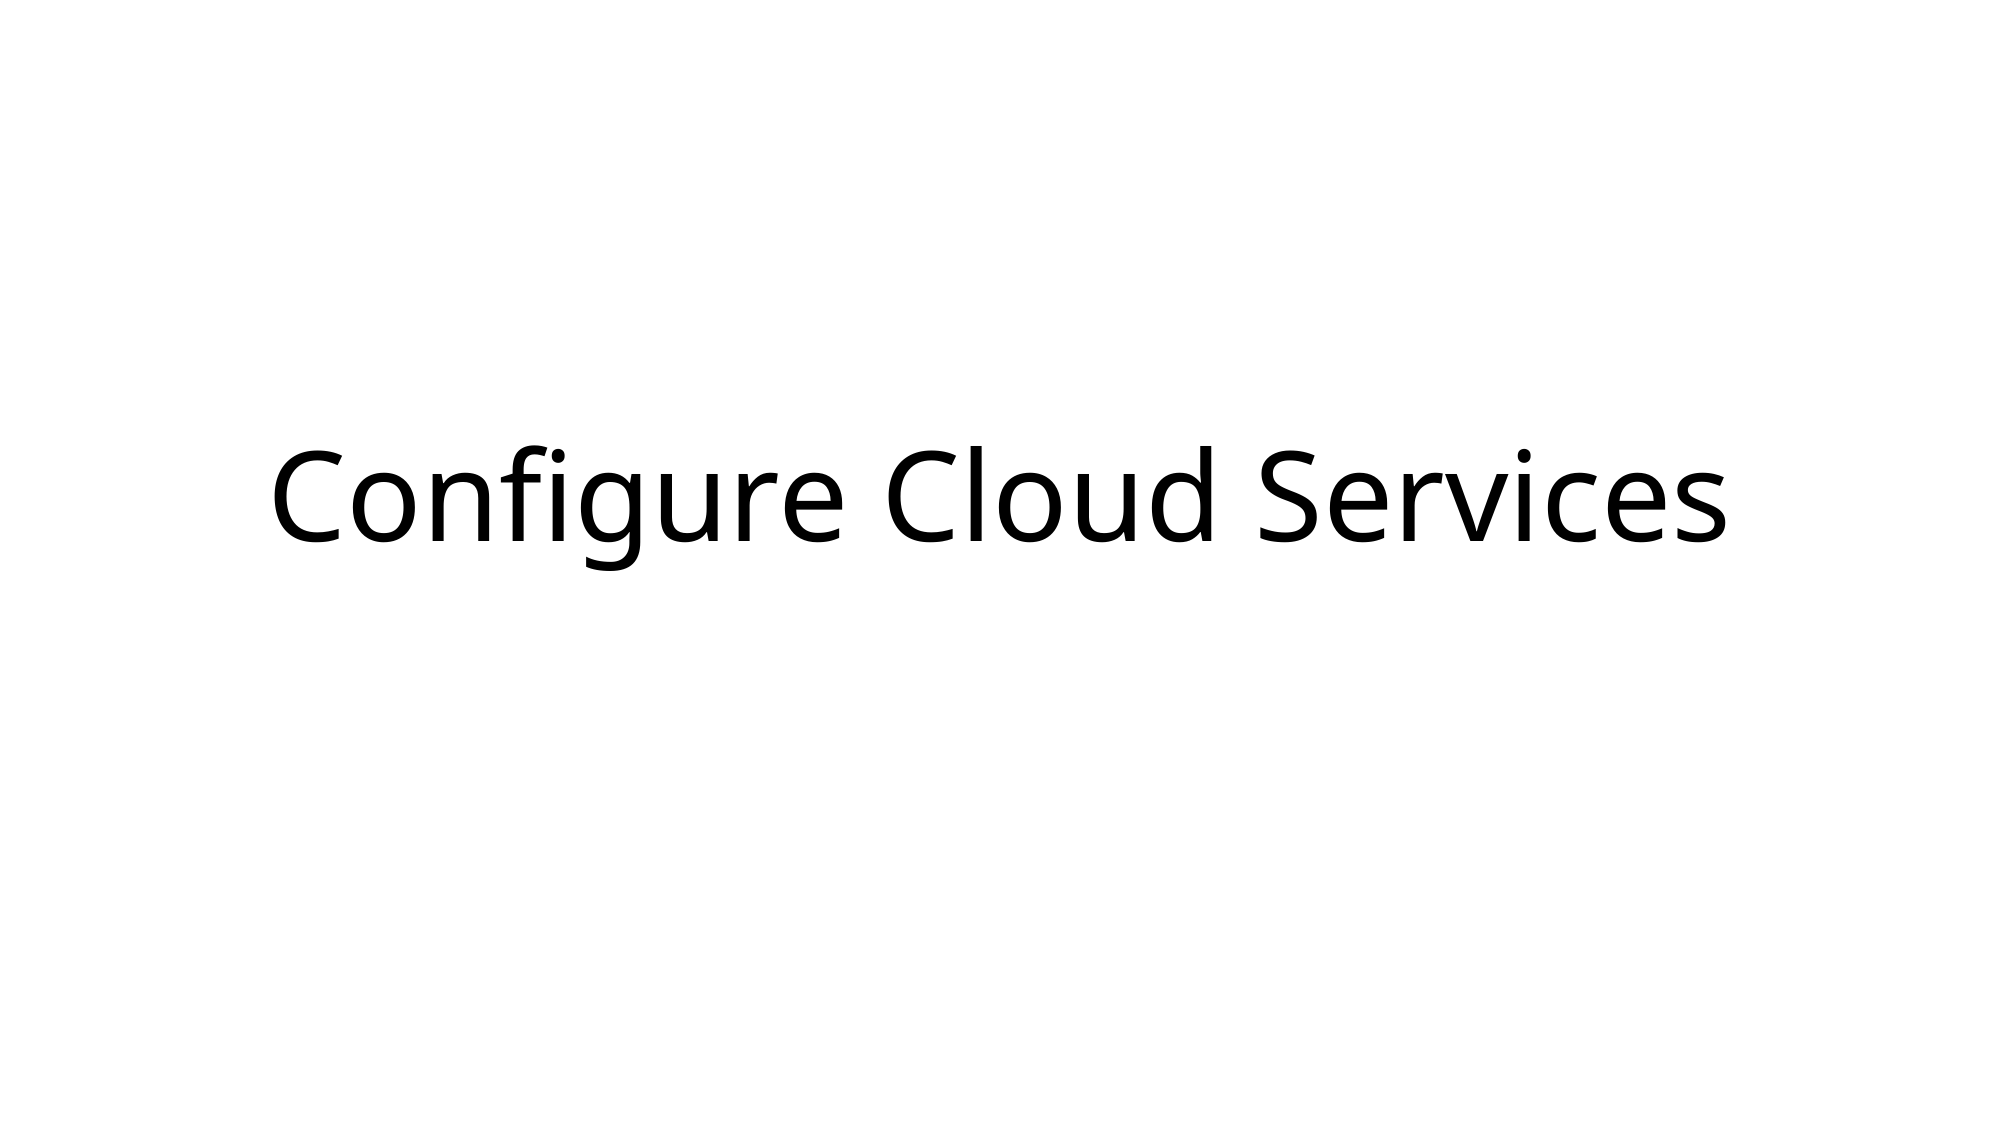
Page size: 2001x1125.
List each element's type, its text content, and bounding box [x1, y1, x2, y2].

title Configure Cloud Services [249, 184, 1750, 576]
